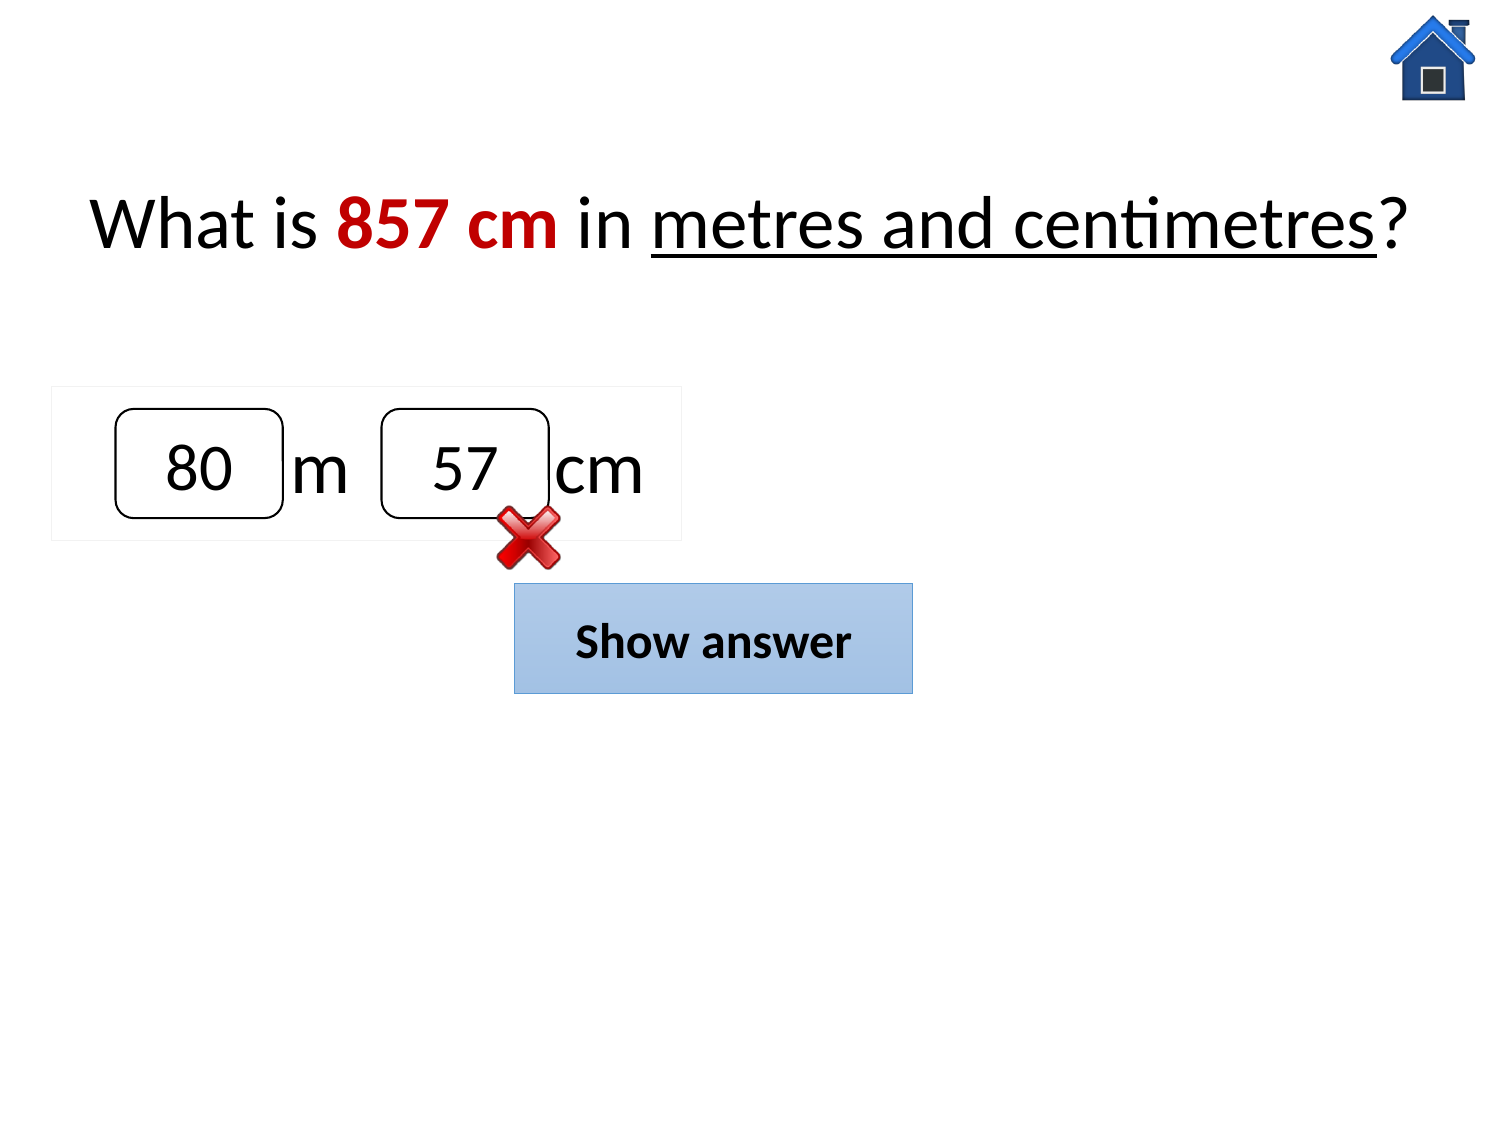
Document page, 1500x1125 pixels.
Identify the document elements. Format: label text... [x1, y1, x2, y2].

text_box What is 857 cm in metres and centimetres? [74, 166, 1427, 272]
picture [491, 500, 565, 574]
text_box m cm [51, 386, 682, 541]
text_box 80 [114, 407, 284, 520]
text_box 57 [380, 407, 550, 520]
picture [1378, 0, 1486, 107]
text_box Show answer [514, 583, 913, 694]
